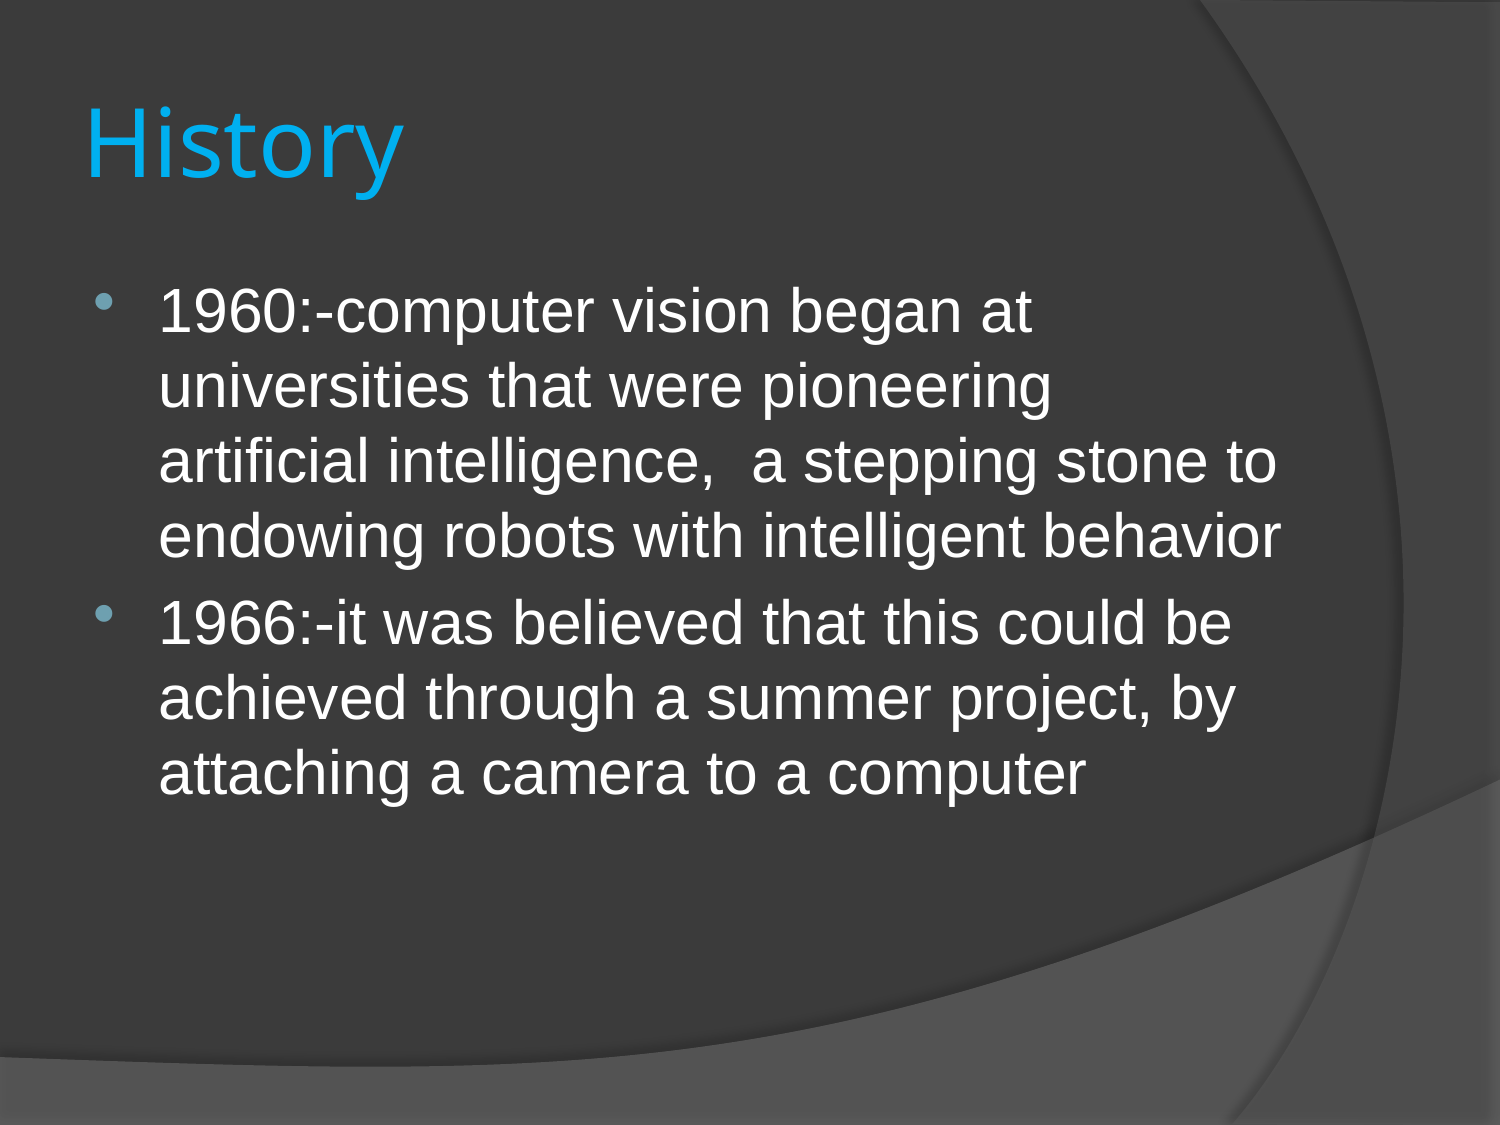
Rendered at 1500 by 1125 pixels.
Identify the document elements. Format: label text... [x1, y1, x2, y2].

title History [75, 45, 1300, 233]
list 1960:-computer vision began at universities that were pioneering artificial intelligence, a stepping stone to endowing robots with intelligent behavior 1966:-it was believed that this could be achieved through a summer project, by attaching a camera to a computer [75, 262, 1300, 1005]
